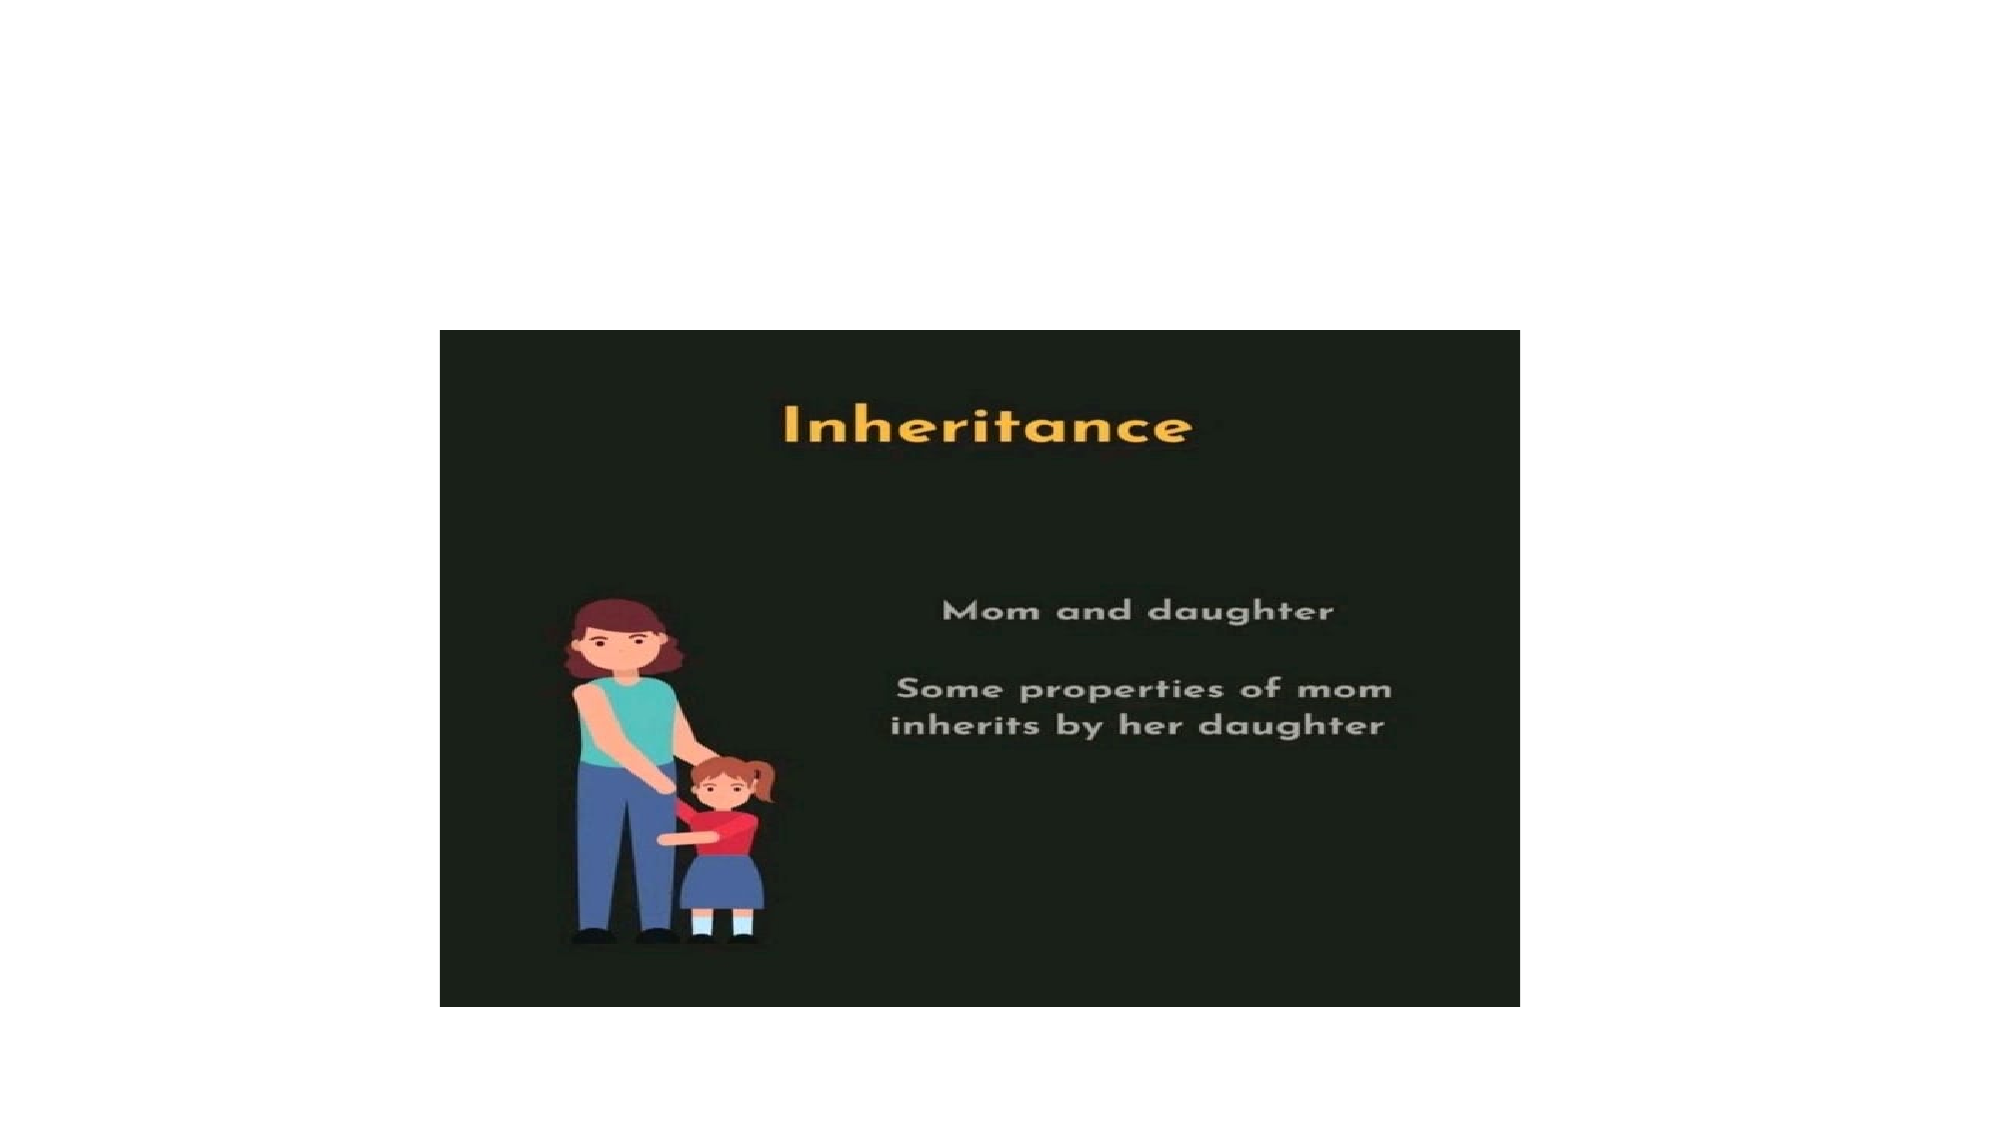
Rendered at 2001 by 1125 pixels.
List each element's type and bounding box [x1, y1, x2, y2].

list [439, 330, 1521, 1007]
